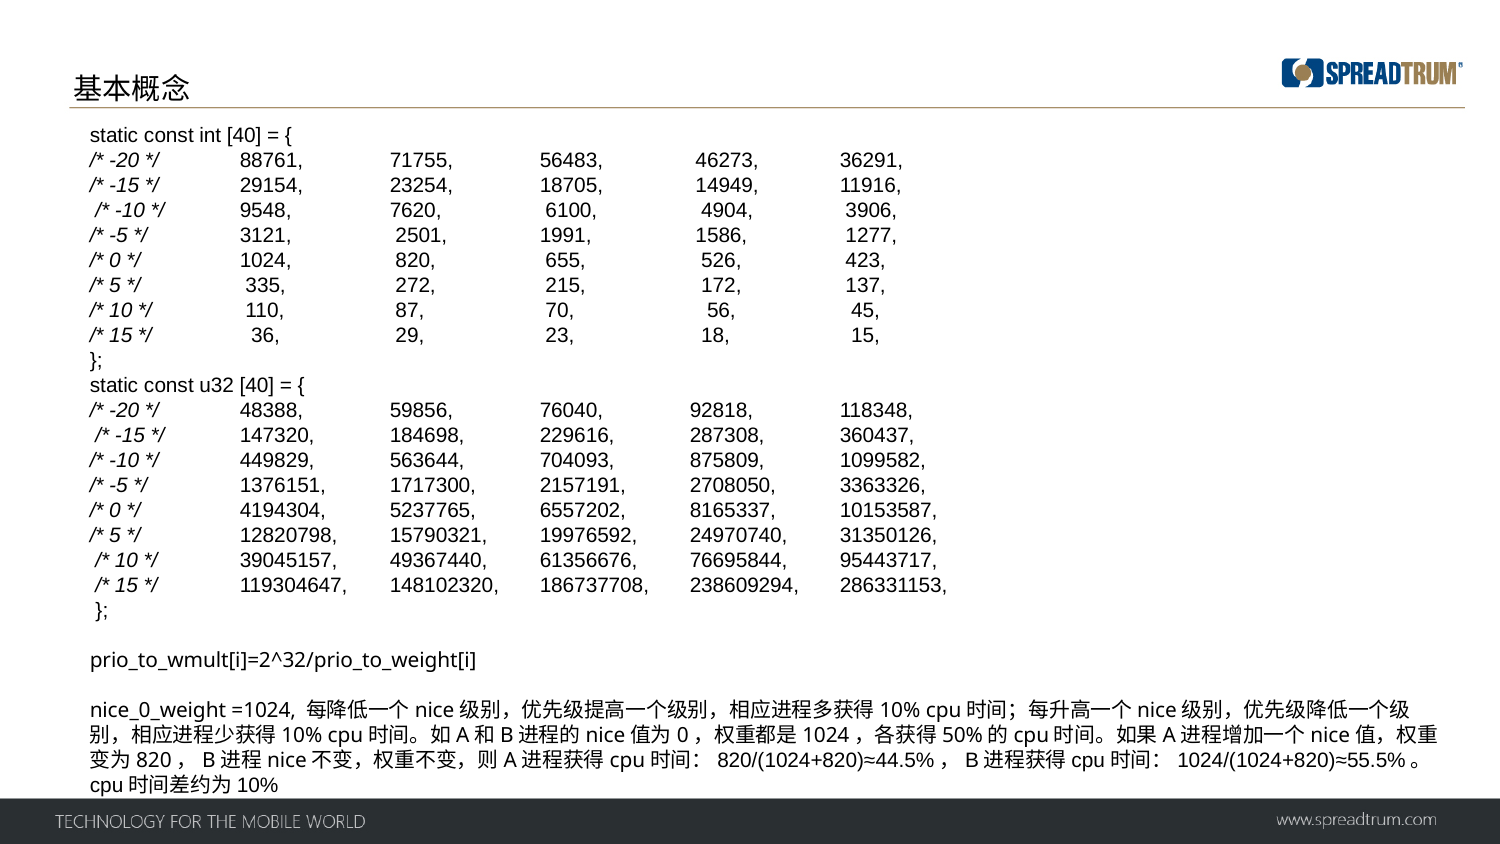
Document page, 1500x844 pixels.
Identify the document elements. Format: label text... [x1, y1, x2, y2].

text_box static const int [40] = { /* -20 */ 88761, 71755, 56483, 46273, 36291, /* -15 */ 29154, 23254, 18705, 14949, 11916, /* -10 */ 9548, 7620, 6100, 4904, 3906, /* -5 */ 3121, 2501, 1991, 1586, 1277, /* 0 */ 1024, 820, 655, 526, 423, /* 5 */ 335, 272, 215, 172, 137, /* 10 */ 110, 87, 70, 56, 45, /* 15 */ 36, 29, 23, 18, 15, }; static const u32 [40] = { /* -20 */ 48388, 59856, 76040, 92818, 118348, /* -15 */ 147320, 184698, 229616, 287308, 360437, /* -10 */ 449829, 563644, 704093, 875809, 1099582, /* -5 */ 1376151, 1717300, 2157191, 2708050, 3363326, /* 0 */ 4194304, 5237765, 6557202, 8165337, 10153587, /* 5 */ 12820798, 15790321, 19976592, 24970740, 31350126, /* 10 */ 39045157, 49367440, 61356676, 76695844, 95443717, /* 15 */ 119304647, 148102320, 186737708, 238609294, 286331153, }; prio_to_wmult[i]=2^32/prio_to_weight[i] nice_0_weight =1024, 每降低一个nice级别，优先级提高一个级别，相应进程多获得10% cpu时间；每升高一个nice级别，优先级降低一个级别，相应进程少获得10% cpu时间。如A和B进程的nice值为0，权重都是1024，各获得50%的cpu时间。如果A进程增加一个nice值，权重变为820，B进程nice不变，权重不变，则A进程获得cpu时间：820/(1024+820)≈44.5%，B进程获得cpu时间：1024/(1024+820)≈55.5%。cpu时间差约为10% [74, 114, 1459, 788]
picture [0, 0, 1500, 844]
text_box 基本概念 [58, 45, 1057, 164]
